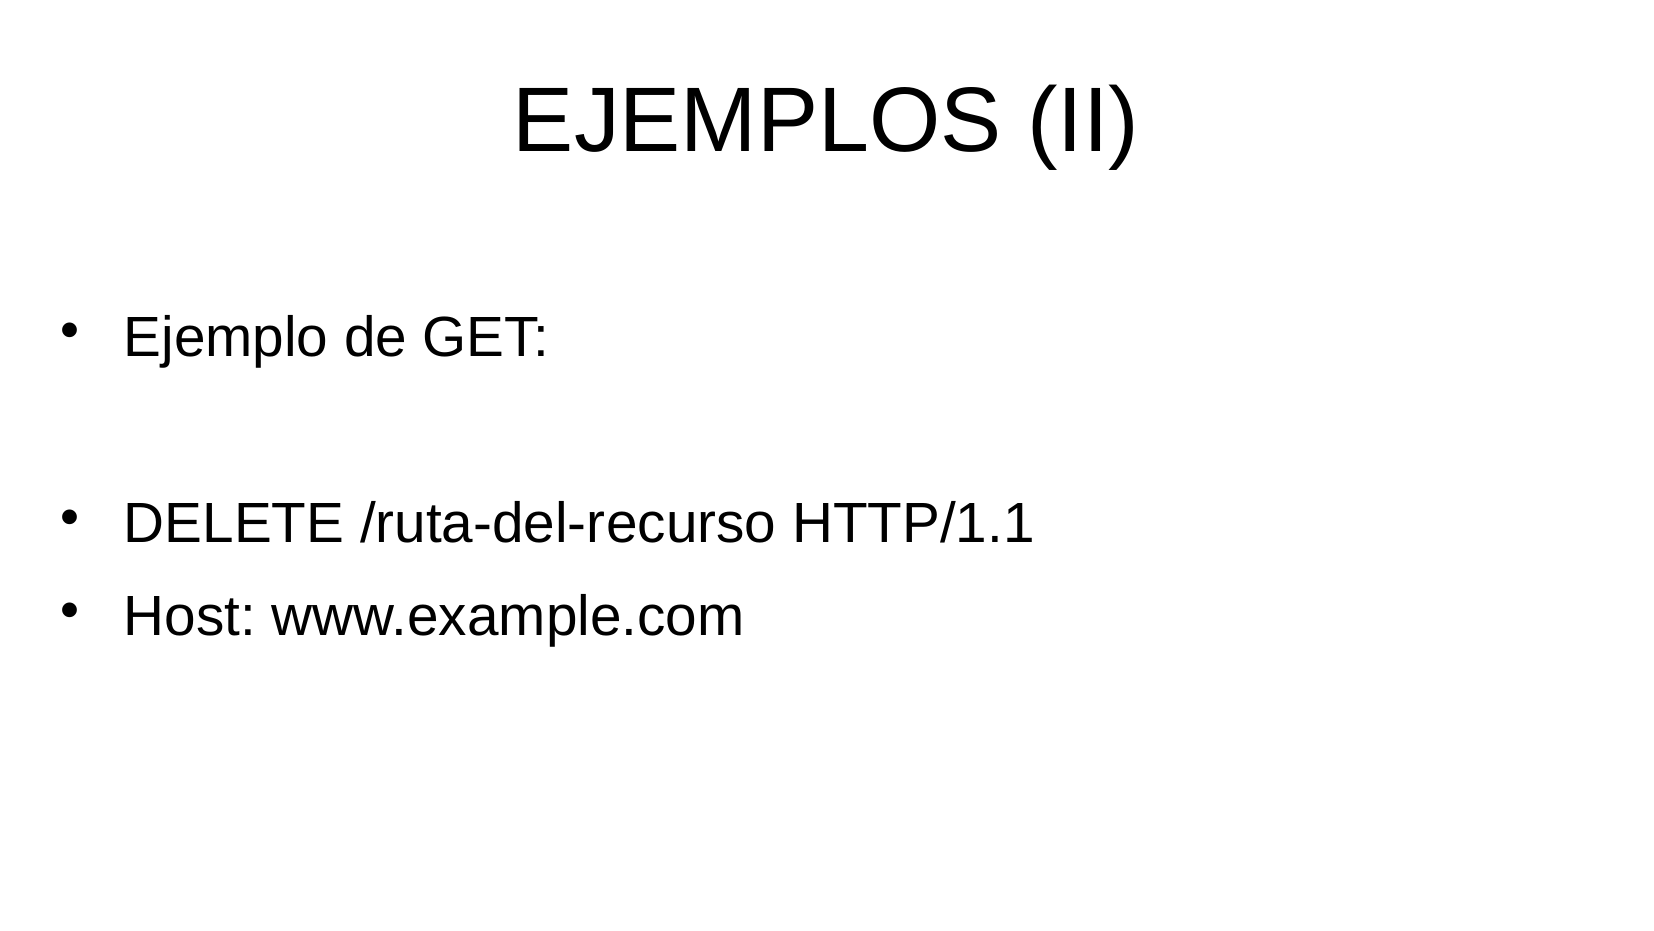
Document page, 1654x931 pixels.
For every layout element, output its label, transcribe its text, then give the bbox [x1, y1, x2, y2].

list Ejemplo de GET: DELETE /ruta-del-recurso HTTP/1.1 Host: www.example.com [53, 206, 1595, 650]
title EJEMPLOS (II) [82, 37, 1571, 193]
